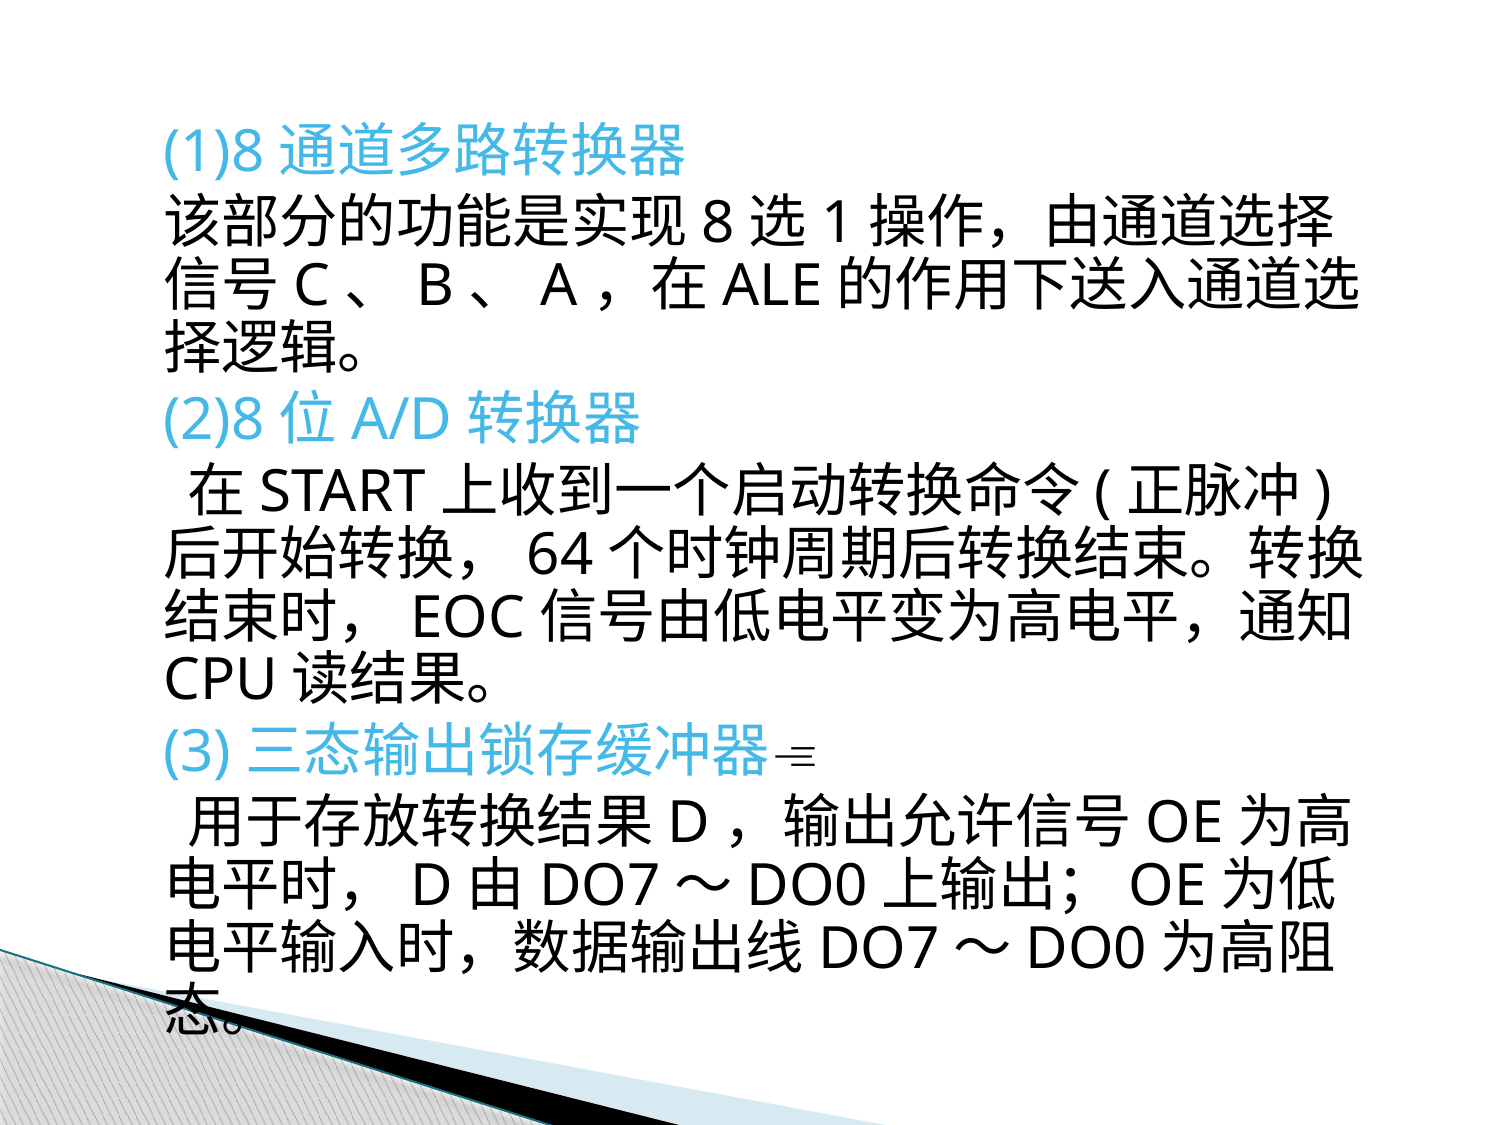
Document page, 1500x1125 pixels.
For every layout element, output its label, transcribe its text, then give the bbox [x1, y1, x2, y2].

list (1)8通道多路转换器 该部分的功能是实现8选1操作，由通道选择信号C、B、A，在ALE的作用下送入通道选择逻辑。 (2)8位A/D转换器 在START上收到一个启动转换命令(正脉冲)后开始转换，64个时钟周期后转换结束。转换结束时，EOC信号由低电平变为高电平，通知CPU读结果。 (3)三态输出锁存缓冲器 用于存放转换结果D，输出允许信号OE为高电平时，D由DO7～DO0上输出；OE为低电平输入时，数据输出线DO7～DO0为高阻态。 [88, 113, 1400, 1031]
